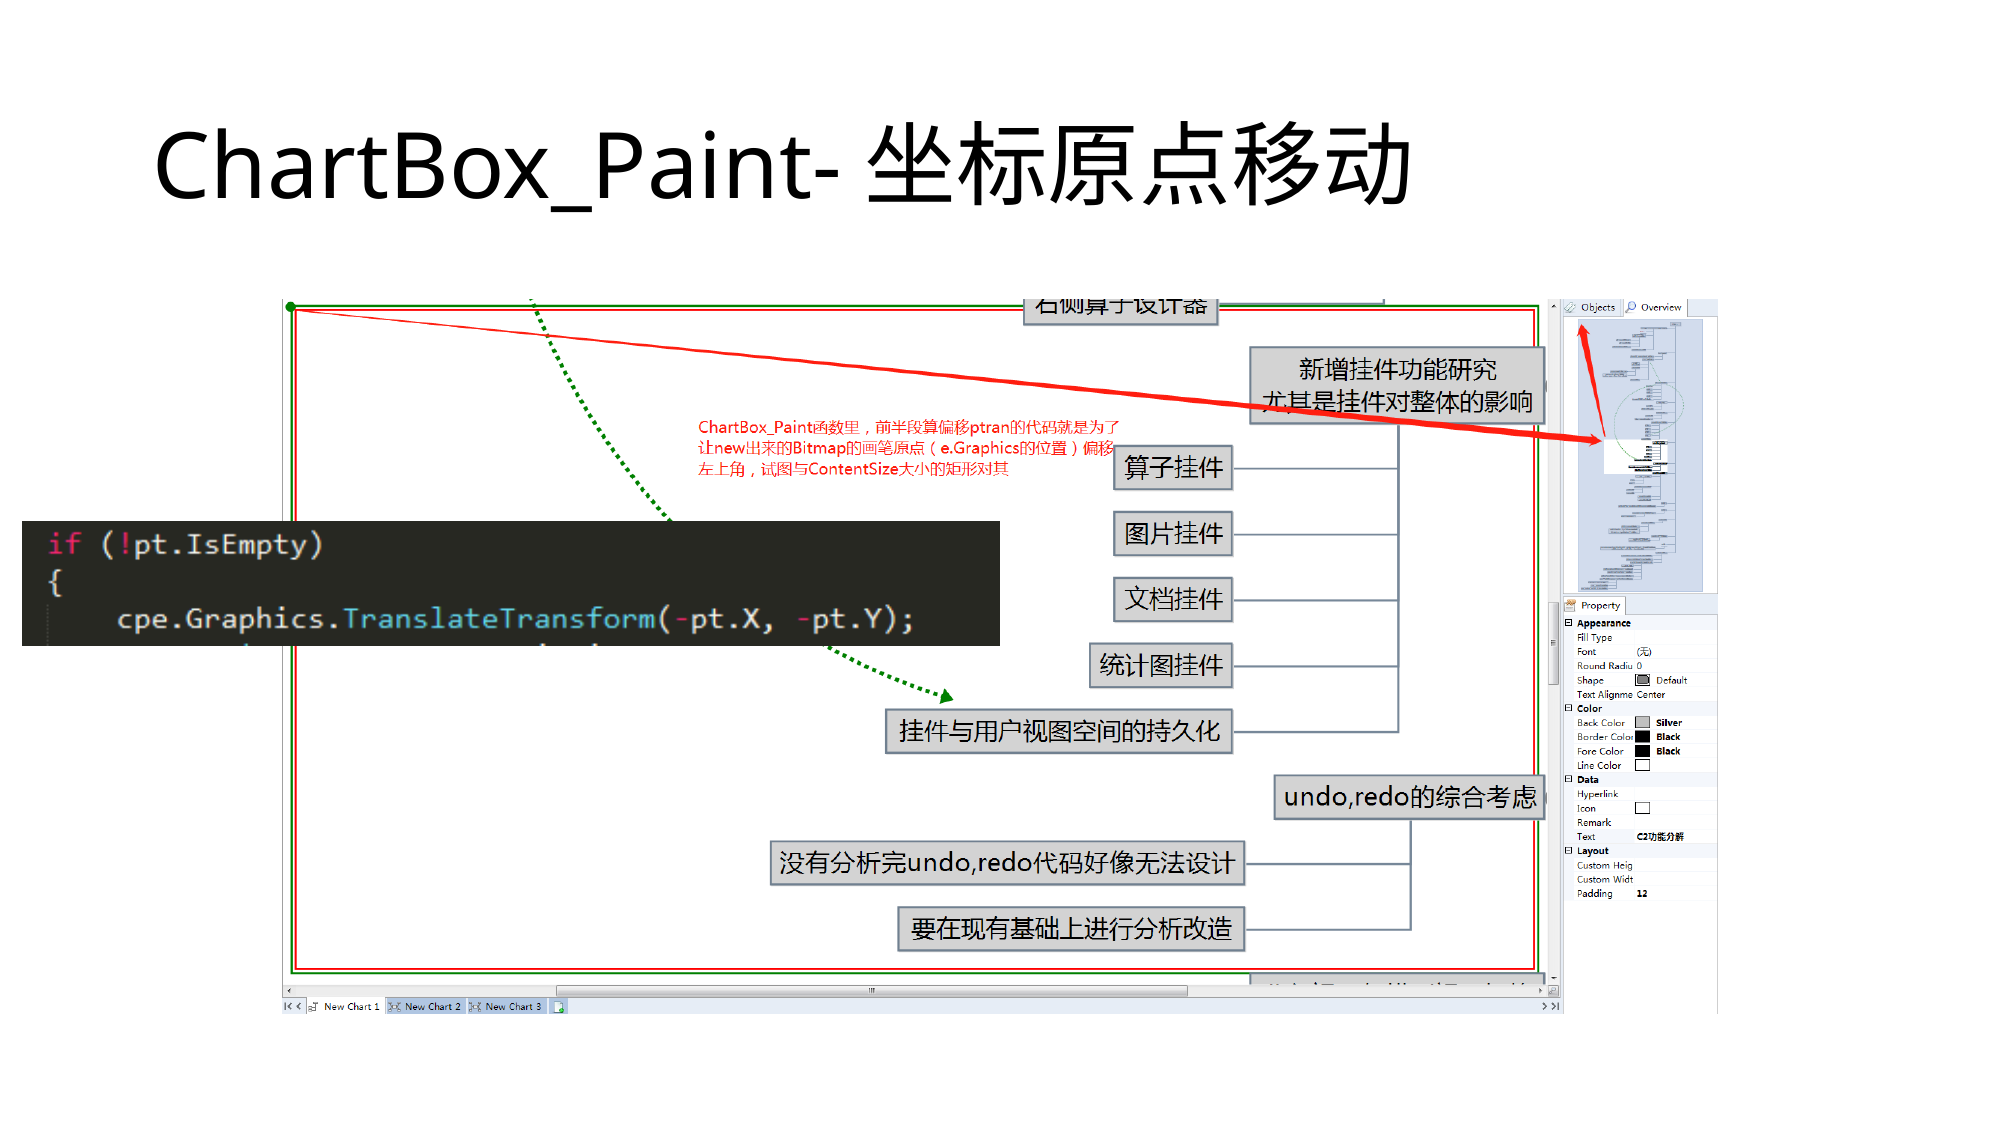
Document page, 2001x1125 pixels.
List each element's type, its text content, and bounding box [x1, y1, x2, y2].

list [282, 299, 1718, 1014]
picture [22, 521, 1001, 646]
title ChartBox_Paint-坐标原点移动 [137, 59, 1863, 278]
